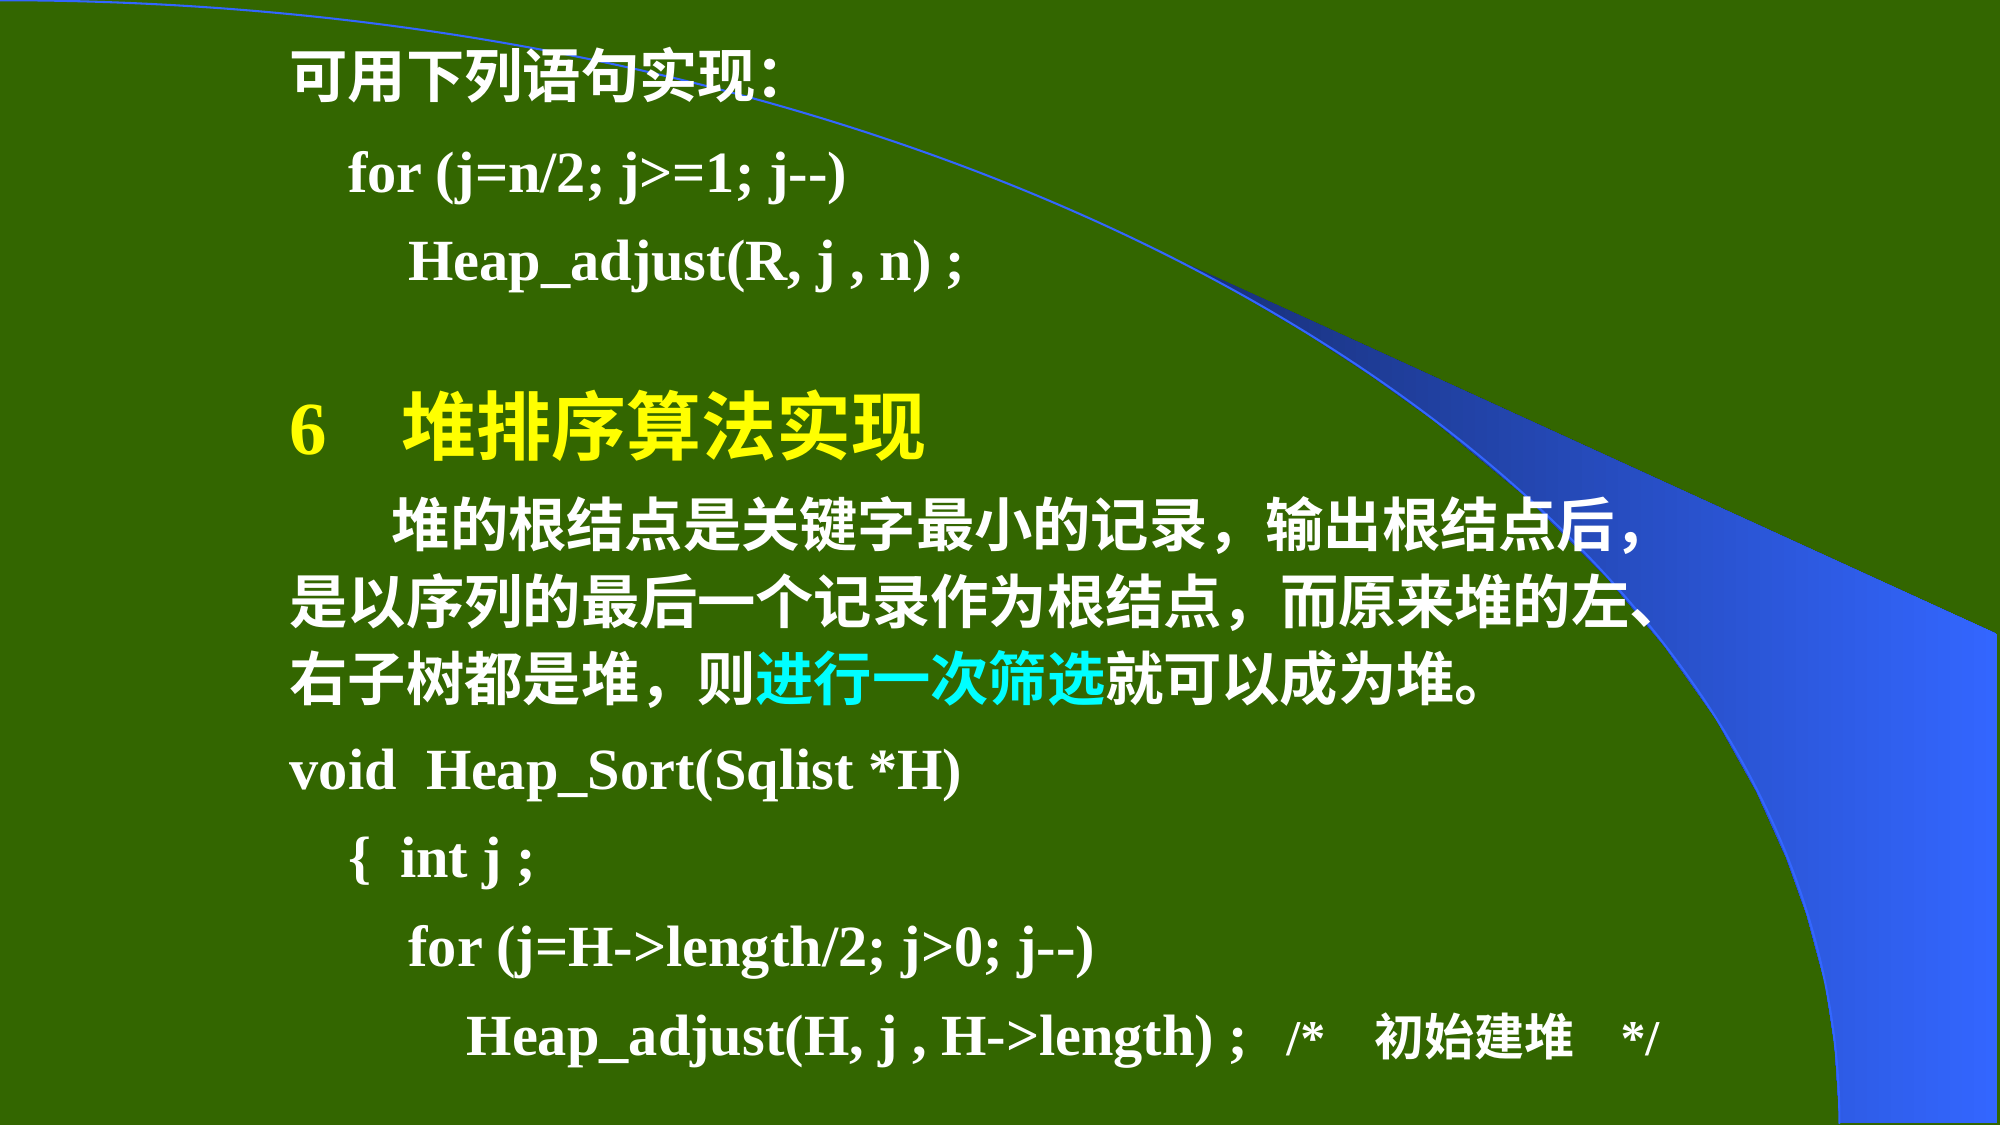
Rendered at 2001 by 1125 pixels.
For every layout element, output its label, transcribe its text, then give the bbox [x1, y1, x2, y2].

text_box 可用下列语句实现： for (j=n/2; j>=1; j--) Heap_adjust(R, j , n) ; 6 堆排序算法实现 堆的根结点是关键字最小的记录，输出根结点后，是以序列的最后一个记录作为根结点，而原来堆的左、右子树都是堆，则进行一次筛选就可以成为堆。 void Heap_Sort(Sqlist *H) { int j ; for (j=H->length/2; j>0; j--) Heap_adjust(H, j , H->length) ; /* 初始建堆 */ [275, 24, 1725, 1094]
